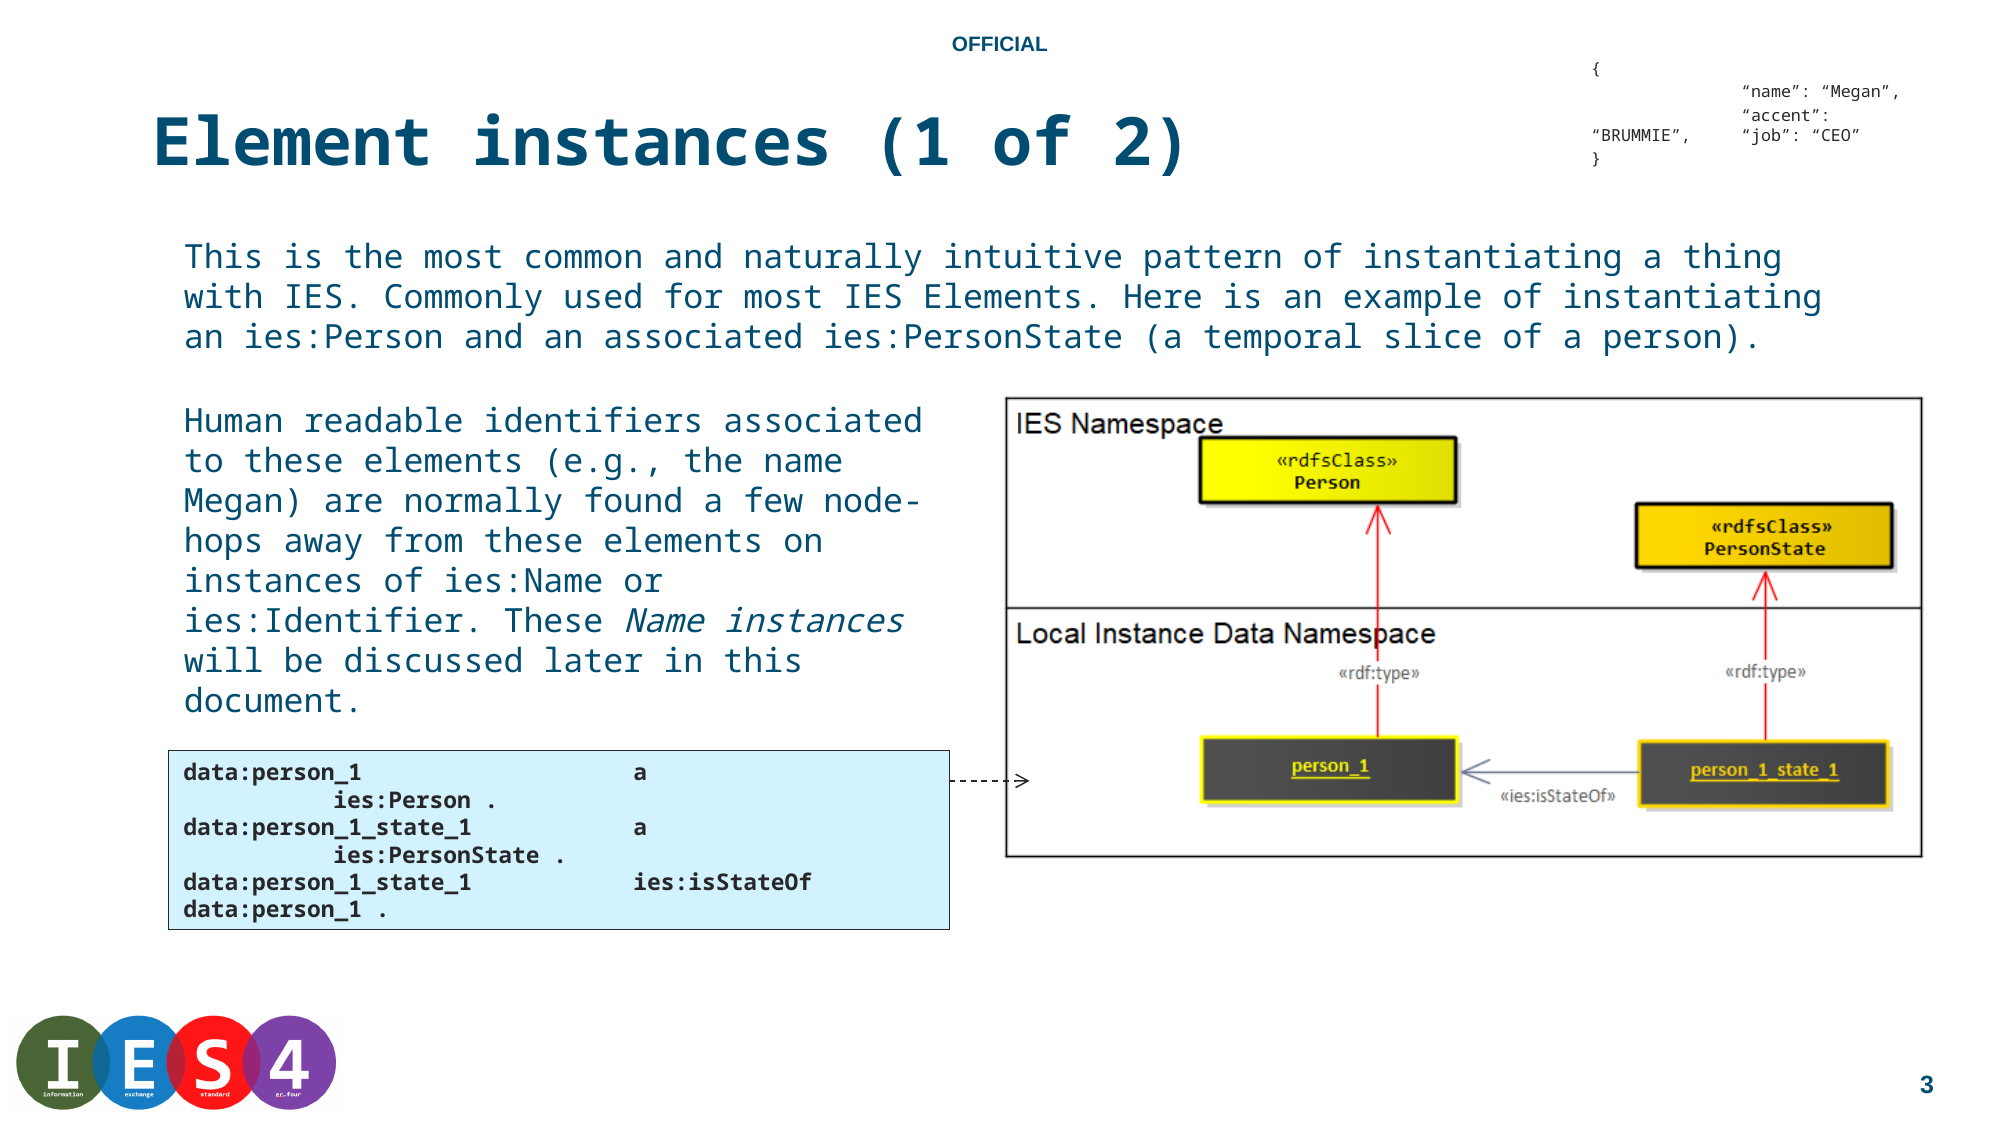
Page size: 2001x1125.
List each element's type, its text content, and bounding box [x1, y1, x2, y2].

picture [999, 391, 1931, 867]
title Element instances (1 of 2) [138, 80, 1576, 197]
text_box data:person_1 a ies:Person . data:person_1_state_1 a ies:PersonState . data:person_1_state_1 ies:isStateOf data:person_1 . [168, 750, 950, 930]
list This is the most common and naturally intuitive pattern of instantiating a thing with IES. Commonly used for most IES Elements. Here is an example of instantiating an ies:Person and an associated ies:PersonState (a temporal slice of a person). [169, 228, 1870, 319]
text_box Human readable identifiers associated to these elements (e.g., the name Megan) are normally found a few node-hops away from these elements on instances of ies:Name or ies:Identifier. These Name instances will be discussed later in this document. [169, 392, 967, 677]
text_box { “name”: “Megan”, “accent”: “BRUMMIE”, “job”: “CEO” } [1576, 50, 1922, 228]
picture [12, 1013, 340, 1113]
